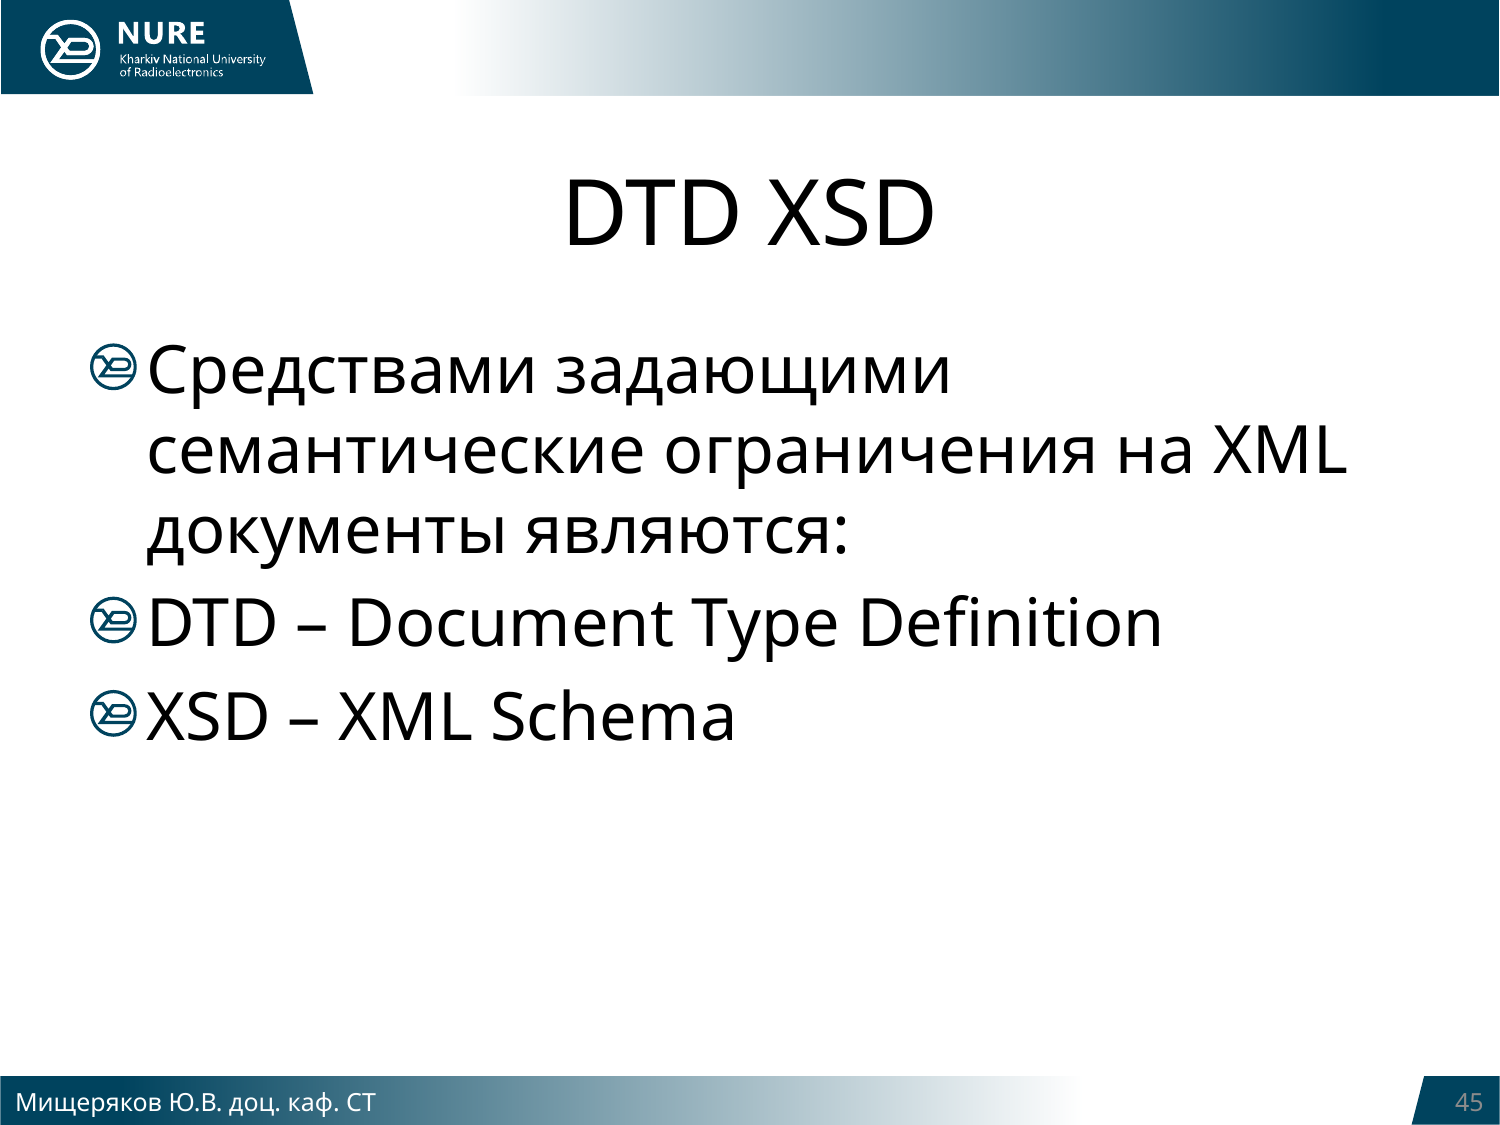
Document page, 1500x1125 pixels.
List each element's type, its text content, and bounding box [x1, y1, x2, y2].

list Средствами задающими семантические ограничения на XML документы являются: DTD – Document Type Definition XSD – XML Schema [75, 319, 1425, 1062]
title DTD XSD [75, 115, 1425, 303]
slide_number 45 [1396, 1082, 1499, 1125]
footer Мищеряков Ю.В. доц. каф. СТ [0, 1082, 963, 1125]
